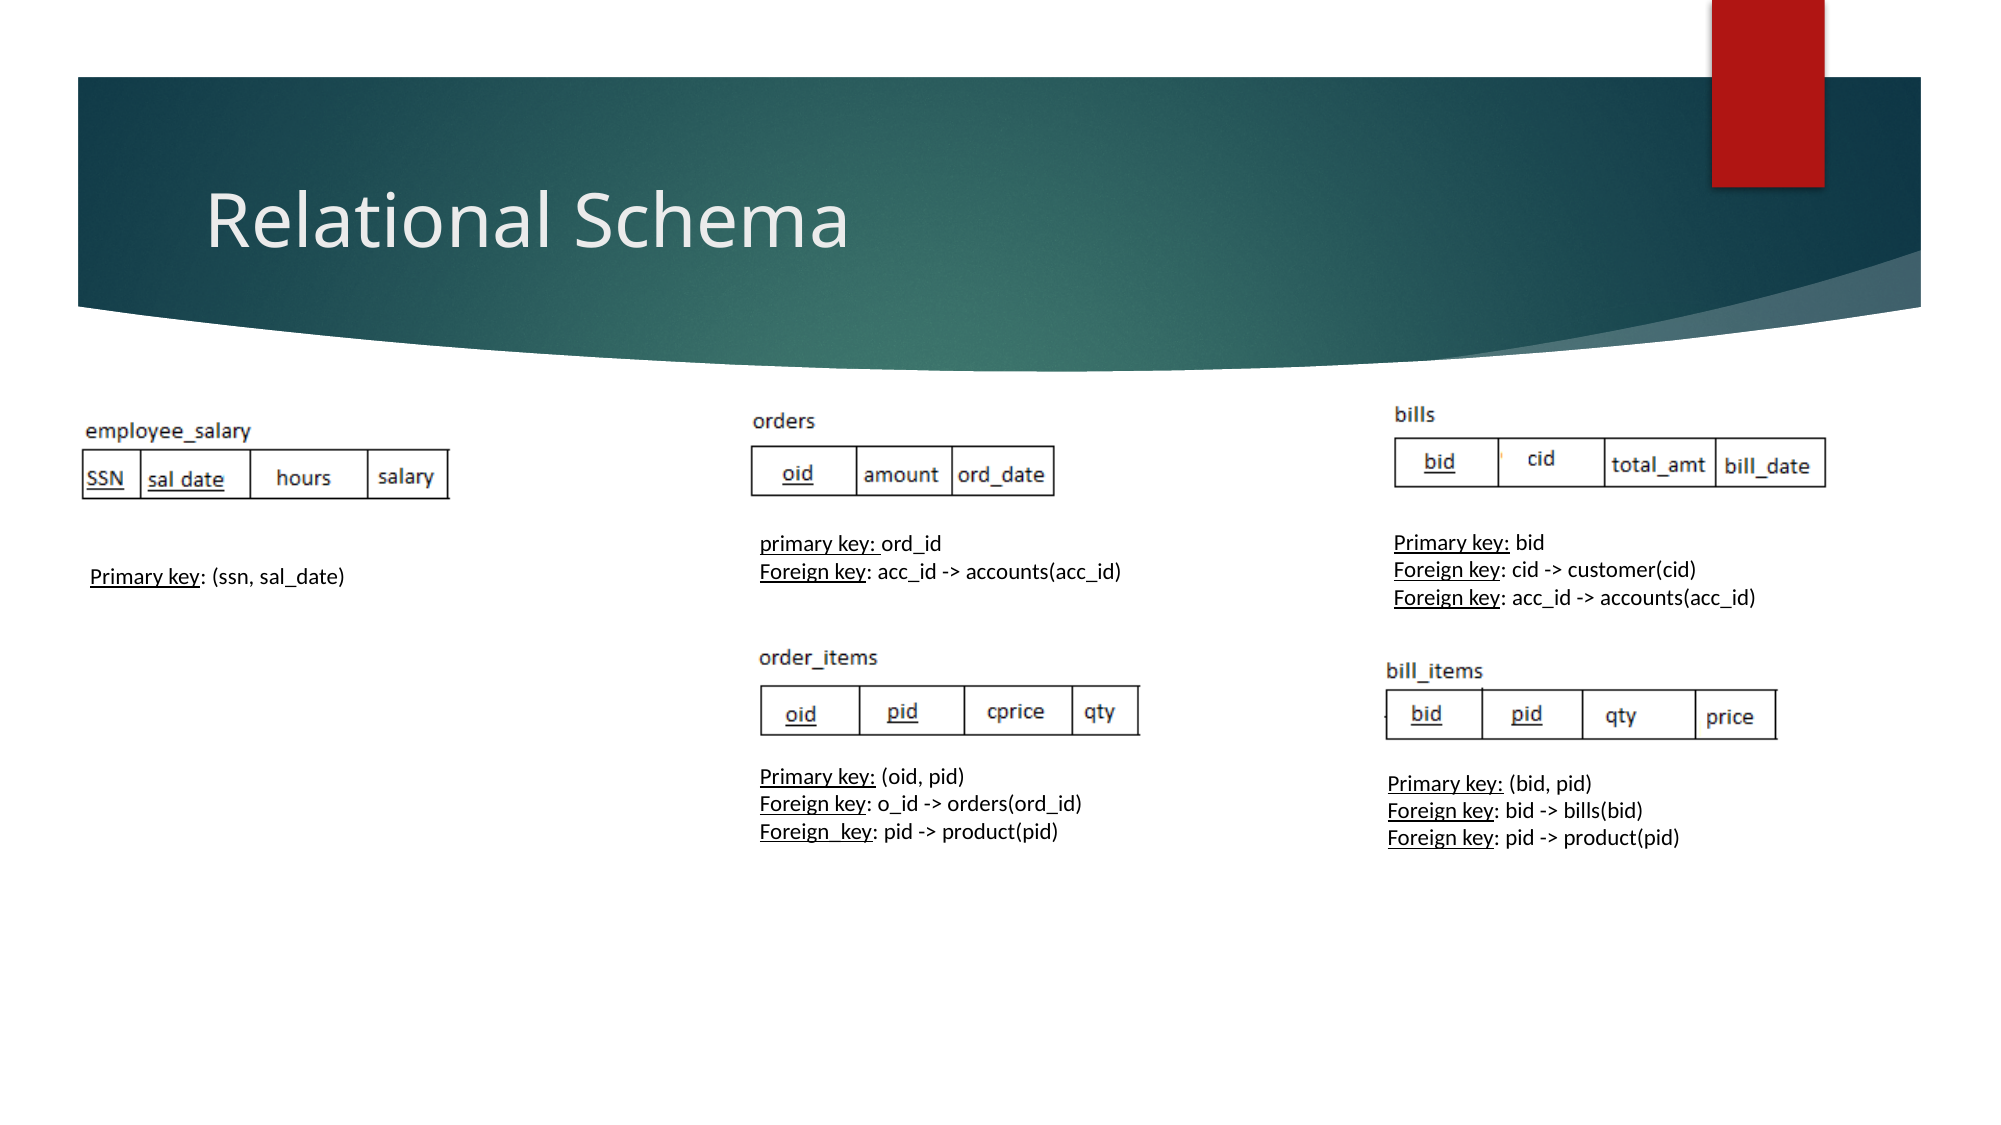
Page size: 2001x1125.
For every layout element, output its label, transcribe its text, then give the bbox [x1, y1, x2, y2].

text_box Primary key: (bid, pid) Foreign key: bid -> bills(bid) Foreign key: pid -> product(pid) [1372, 760, 2000, 858]
picture [1379, 382, 1857, 506]
text_box Primary key: (oid, pid) Foreign key: o_id -> orders(ord_id) Foreign_key: pid -> product(pid) [745, 754, 1519, 879]
picture [744, 389, 1058, 528]
text_box Primary key: bid Foreign key: cid -> customer(cid) Foreign key: acc_id -> accounts(acc_id) [1379, 520, 2000, 645]
text_box Primary key: (ssn, sal_date) [75, 554, 745, 597]
picture [1372, 650, 1833, 748]
picture [744, 624, 1261, 818]
text_box primary key: ord_id Foreign key: acc_id -> accounts(acc_id) [745, 521, 1379, 619]
title Relational Schema [189, 159, 1638, 276]
picture [76, 376, 517, 531]
